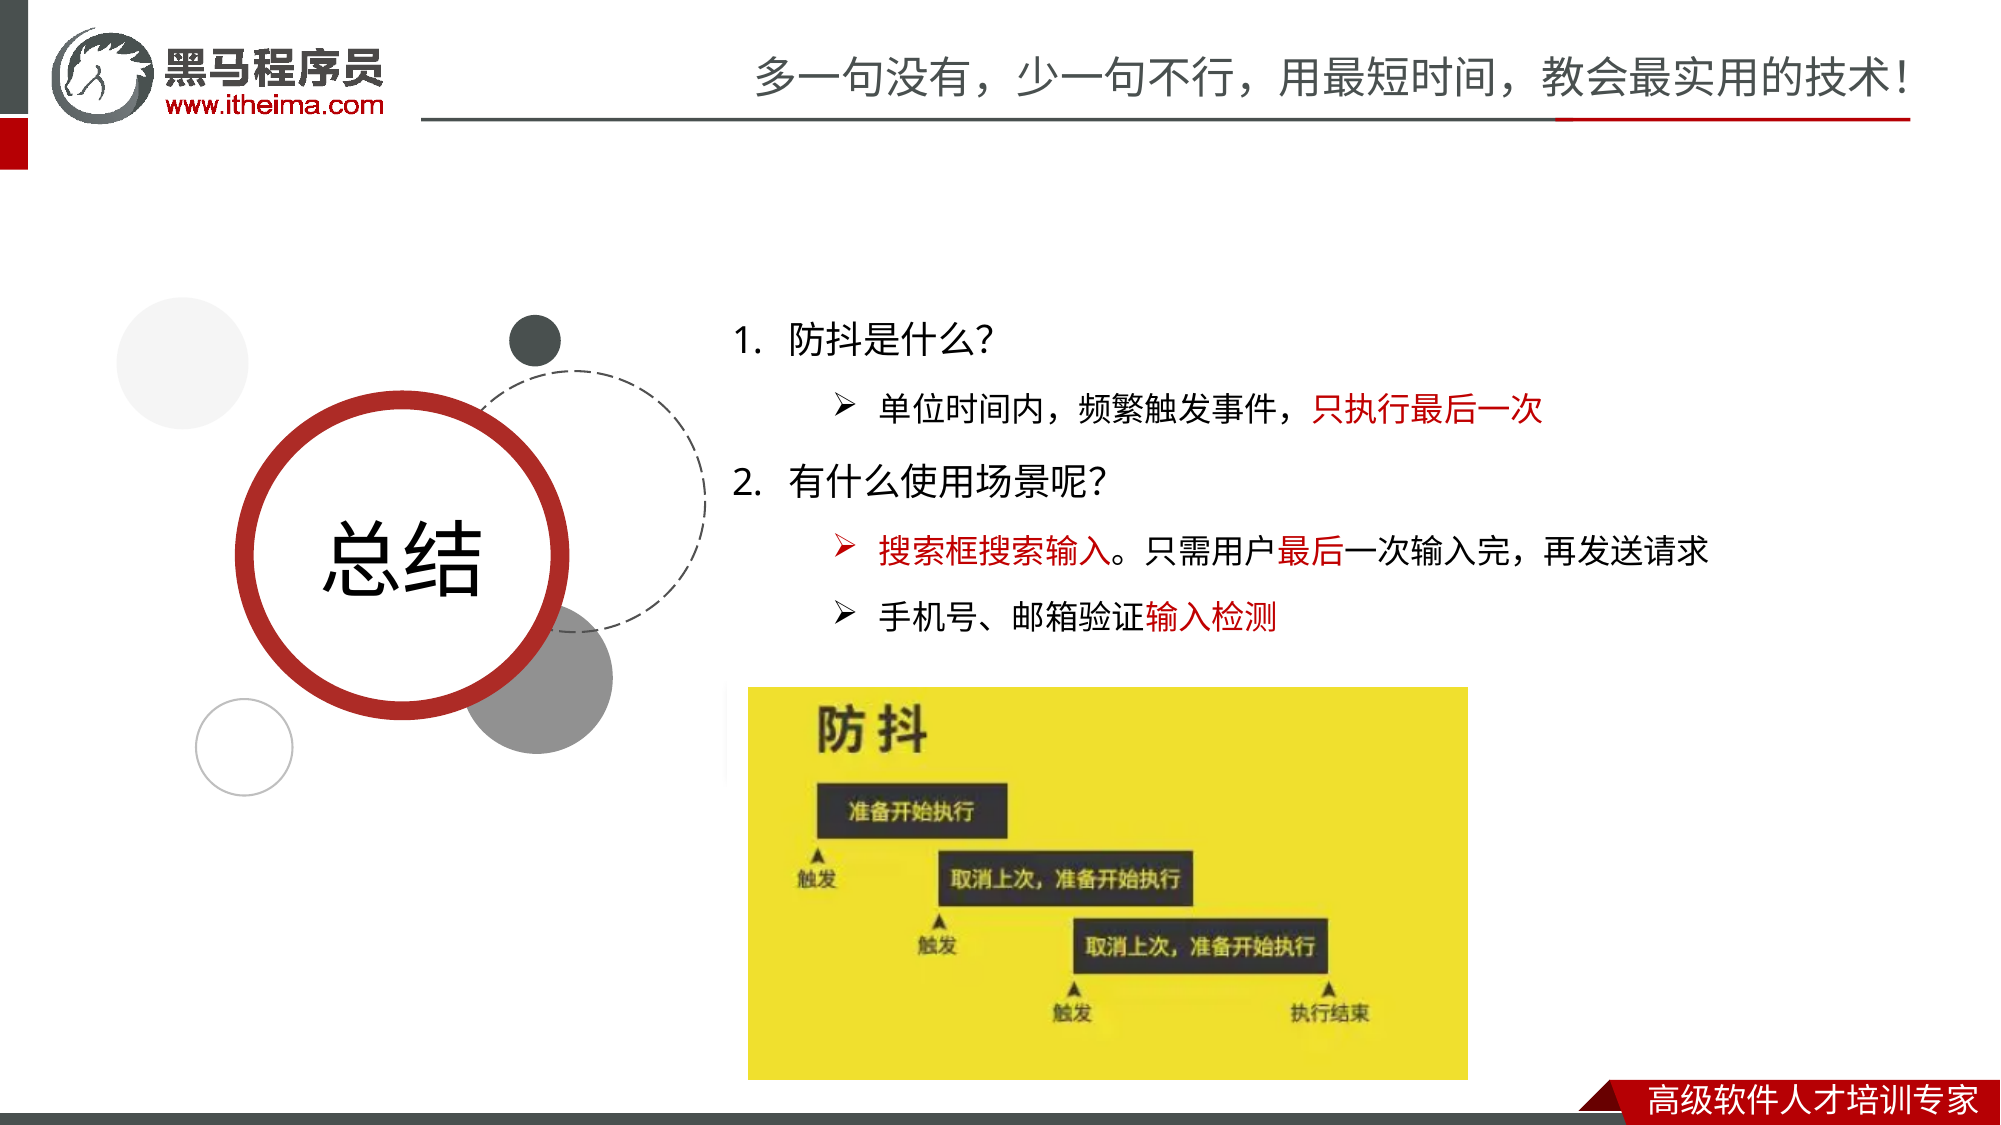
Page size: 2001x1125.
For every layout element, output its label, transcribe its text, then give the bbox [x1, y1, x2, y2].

picture [747, 687, 1469, 1080]
list 防抖是什么？ 单位时间内，频繁触发事件，只执行最后一次 有什么使用场景呢？ 搜索框搜索输入。只需用户最后一次输入完，再发送请求 手机号、邮箱验证输入检测 [717, 215, 2000, 992]
picture [50, 26, 384, 125]
